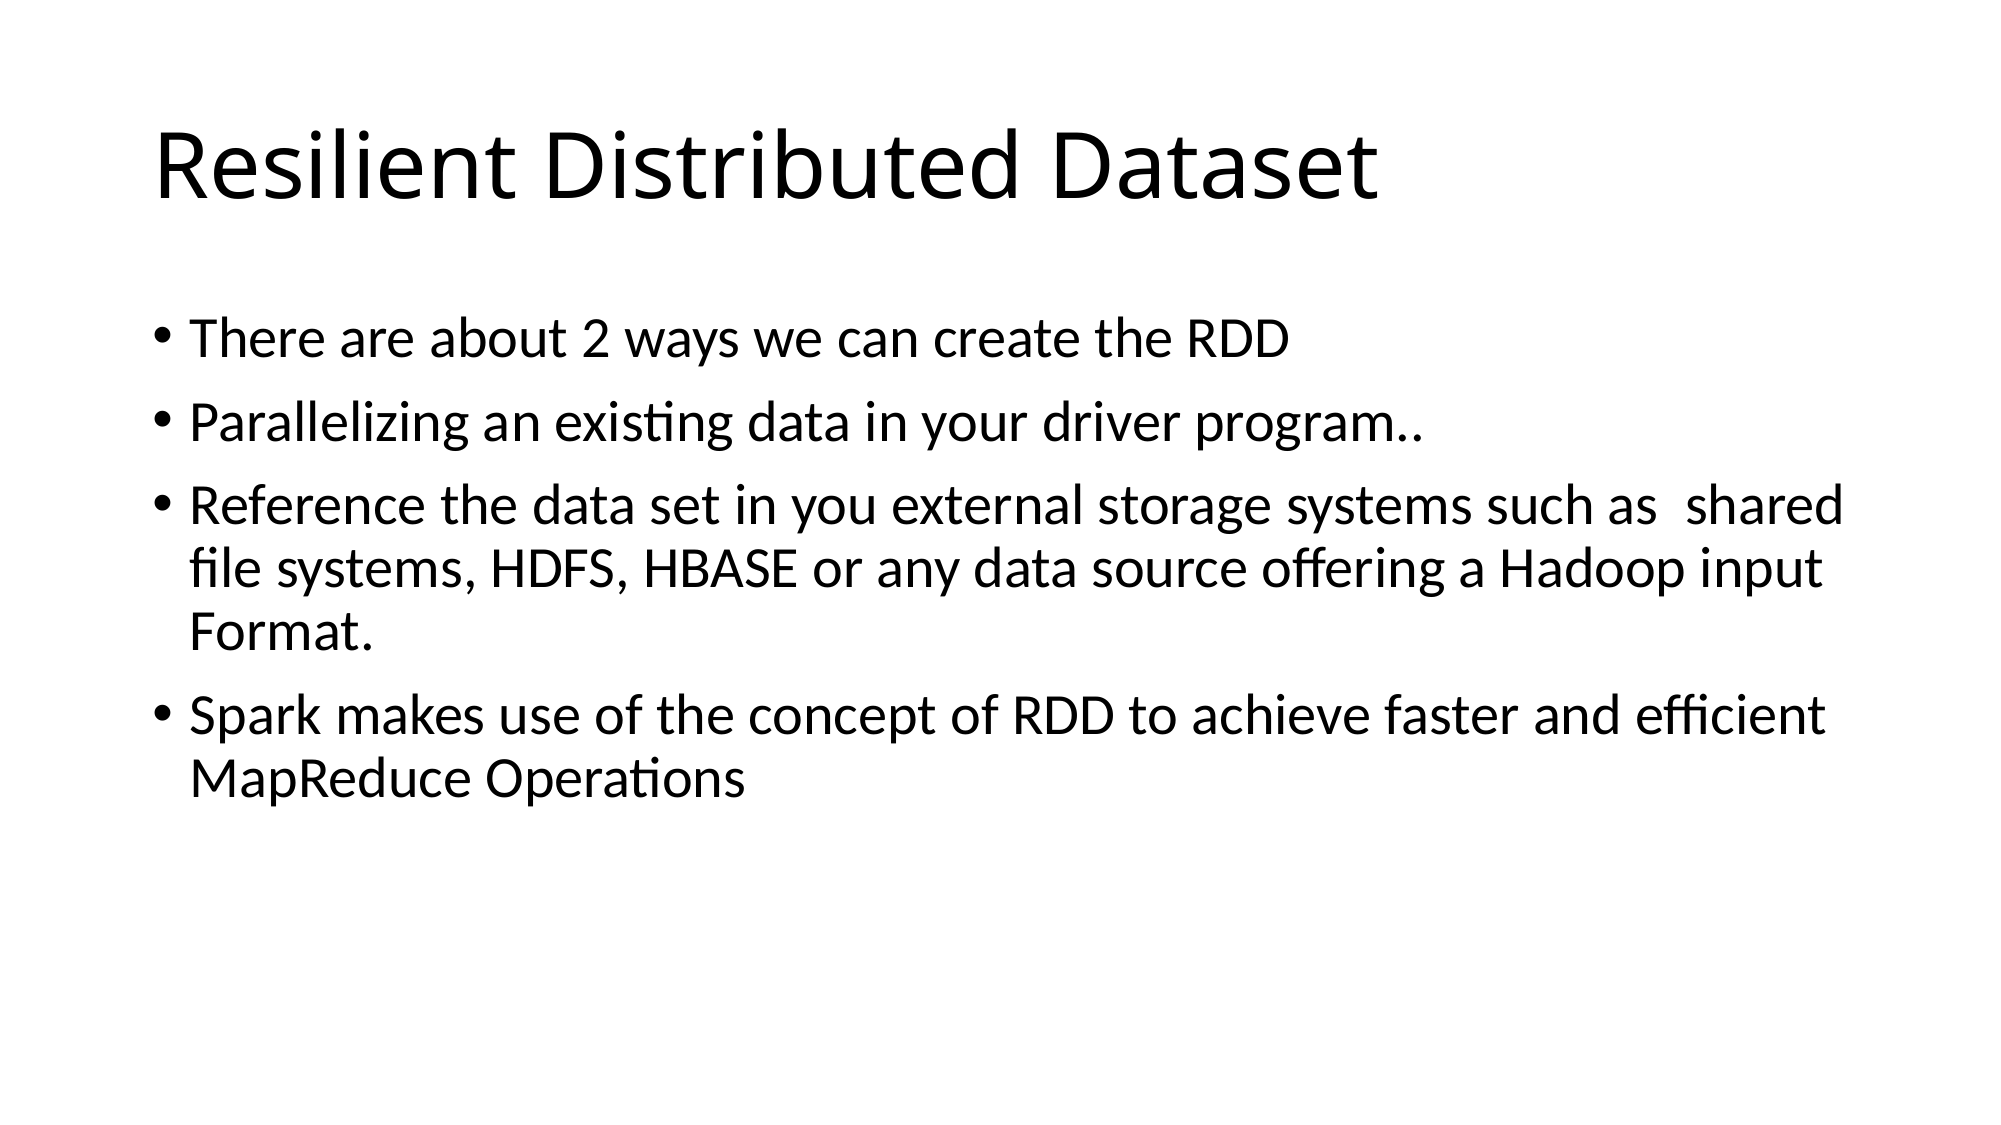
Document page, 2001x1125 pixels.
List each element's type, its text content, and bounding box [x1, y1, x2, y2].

title Resilient Distributed Dataset [137, 59, 1863, 278]
list There are about 2 ways we can create the RDD Parallelizing an existing data in your driver program.. Reference the data set in you external storage systems such as shared file systems, HDFS, HBASE or any data source offering a Hadoop input Format. Spark makes use of the concept of RDD to achieve faster and efficient MapReduce Operations [137, 299, 1863, 1014]
